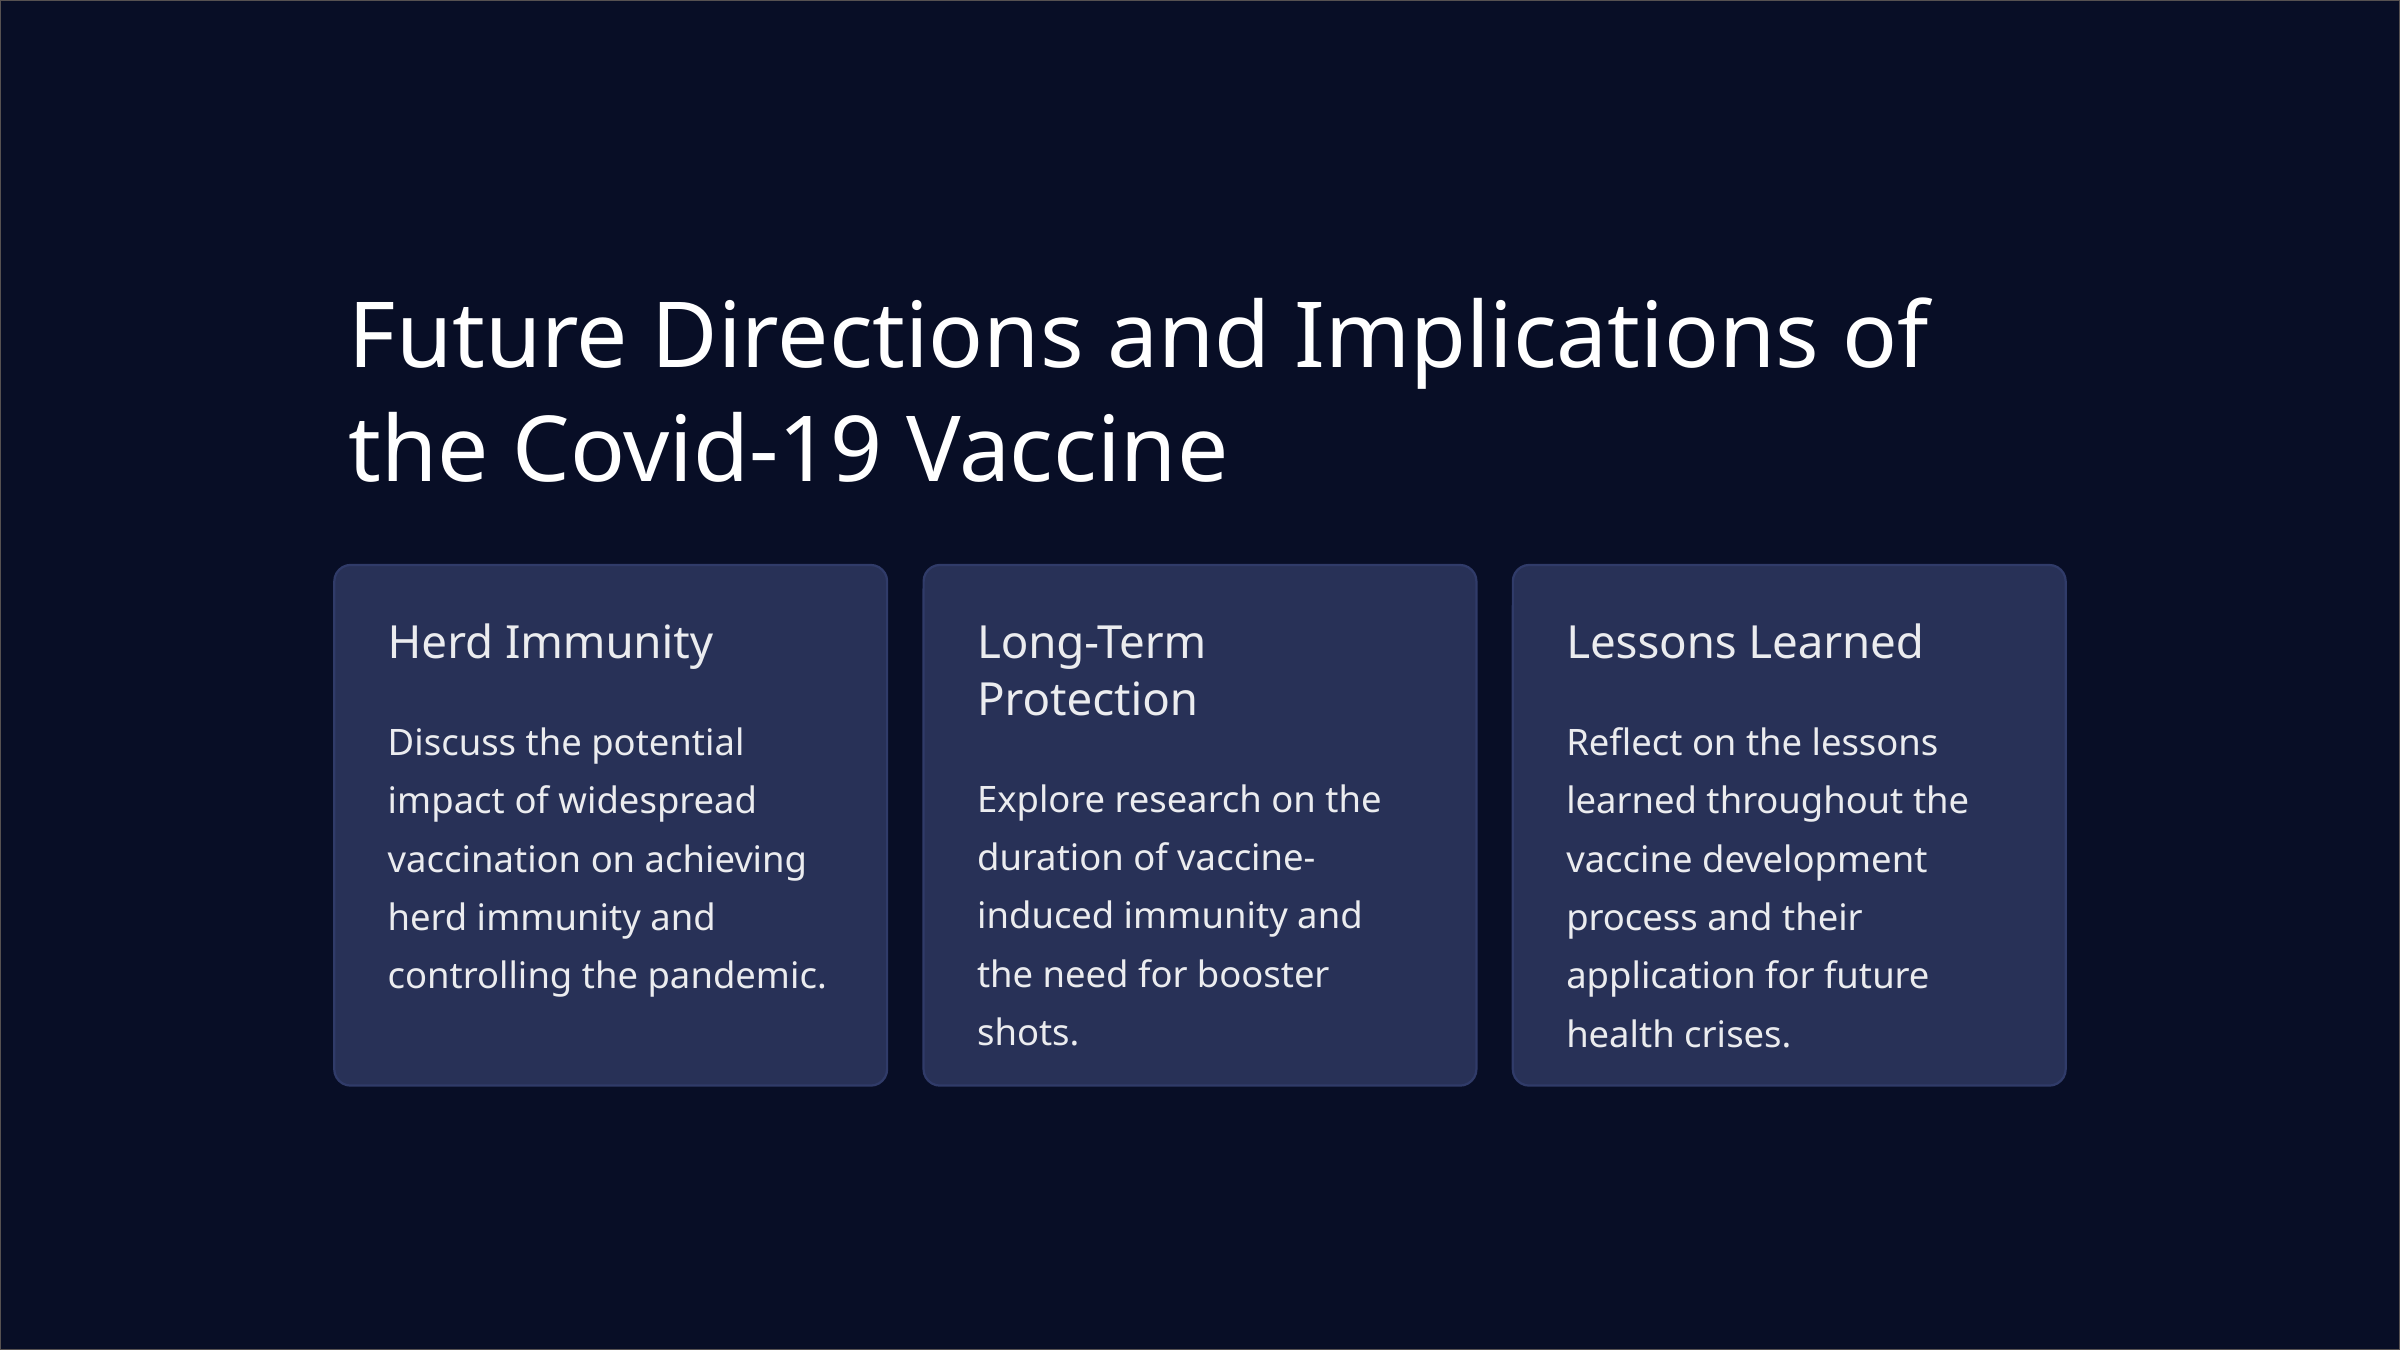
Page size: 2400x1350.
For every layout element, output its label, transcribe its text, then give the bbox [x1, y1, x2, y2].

text_box [1512, 564, 2066, 1086]
text_box Explore research on the duration of vaccine-induced immunity and the need for booster shots. [962, 754, 1438, 988]
text_box Long-Term Protection [962, 603, 1438, 718]
text_box Herd Immunity [372, 603, 738, 661]
text_box [923, 564, 1477, 1086]
text_box Lessons Learned [1551, 603, 1916, 661]
text_box Reflect on the lessons learned throughout the vaccine development process and their application for future health crises. [1551, 697, 2027, 1047]
text_box [0, 0, 2400, 1350]
text_box Future Directions and Implications of the Covid-19 Vaccine [334, 264, 2066, 493]
text_box [334, 564, 888, 1086]
text_box Discuss the potential impact of widespread vaccination on achieving herd immunity and controlling the pandemic. [372, 697, 849, 989]
